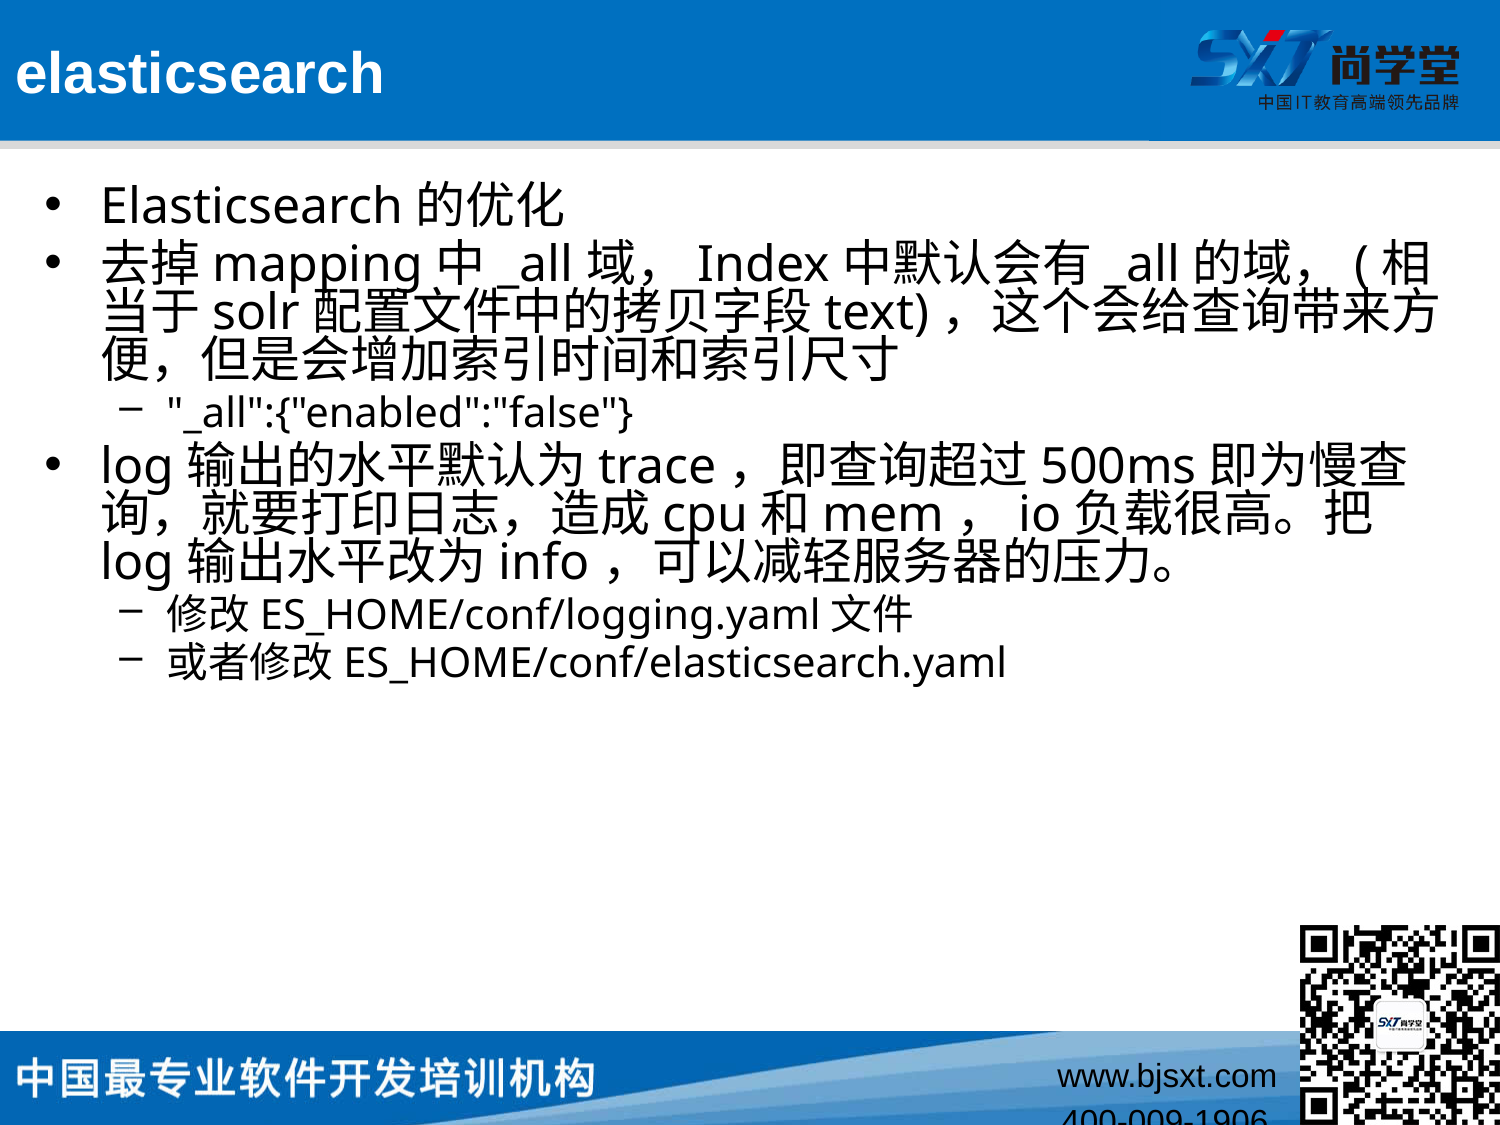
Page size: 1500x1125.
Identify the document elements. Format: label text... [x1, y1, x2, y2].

picture [0, 925, 1500, 1125]
picture [1102, 1112, 1112, 1125]
picture [1217, 1112, 1226, 1123]
picture [1065, 1114, 1073, 1125]
title elasticsearch [0, 0, 1161, 141]
picture [1131, 1112, 1141, 1125]
picture [1169, 1112, 1178, 1123]
picture [1161, 0, 1500, 141]
picture [1235, 1112, 1245, 1125]
picture [1150, 1112, 1160, 1125]
list Elasticsearch的优化 去掉mapping中_all域，Index中默认会有_all的域，(相当于solr配置文件中的拷贝字段text)，这个会给查询带来方便，但是会增加索引时间和索引尺寸 "_all":{"enabled":"false"} log输出的水平默认为trace，即查询超过500ms即为慢查询，就要打印日志，造成cpu和mem，io负载很高。把log输出水平改为info，可以减轻服务器的压力。 修改ES_HOME/conf/logging.yaml文件 或者修改ES_HOME/conf/elasticsearch.yaml [29, 135, 1471, 1024]
picture [1254, 1120, 1263, 1125]
picture [1083, 1112, 1093, 1125]
